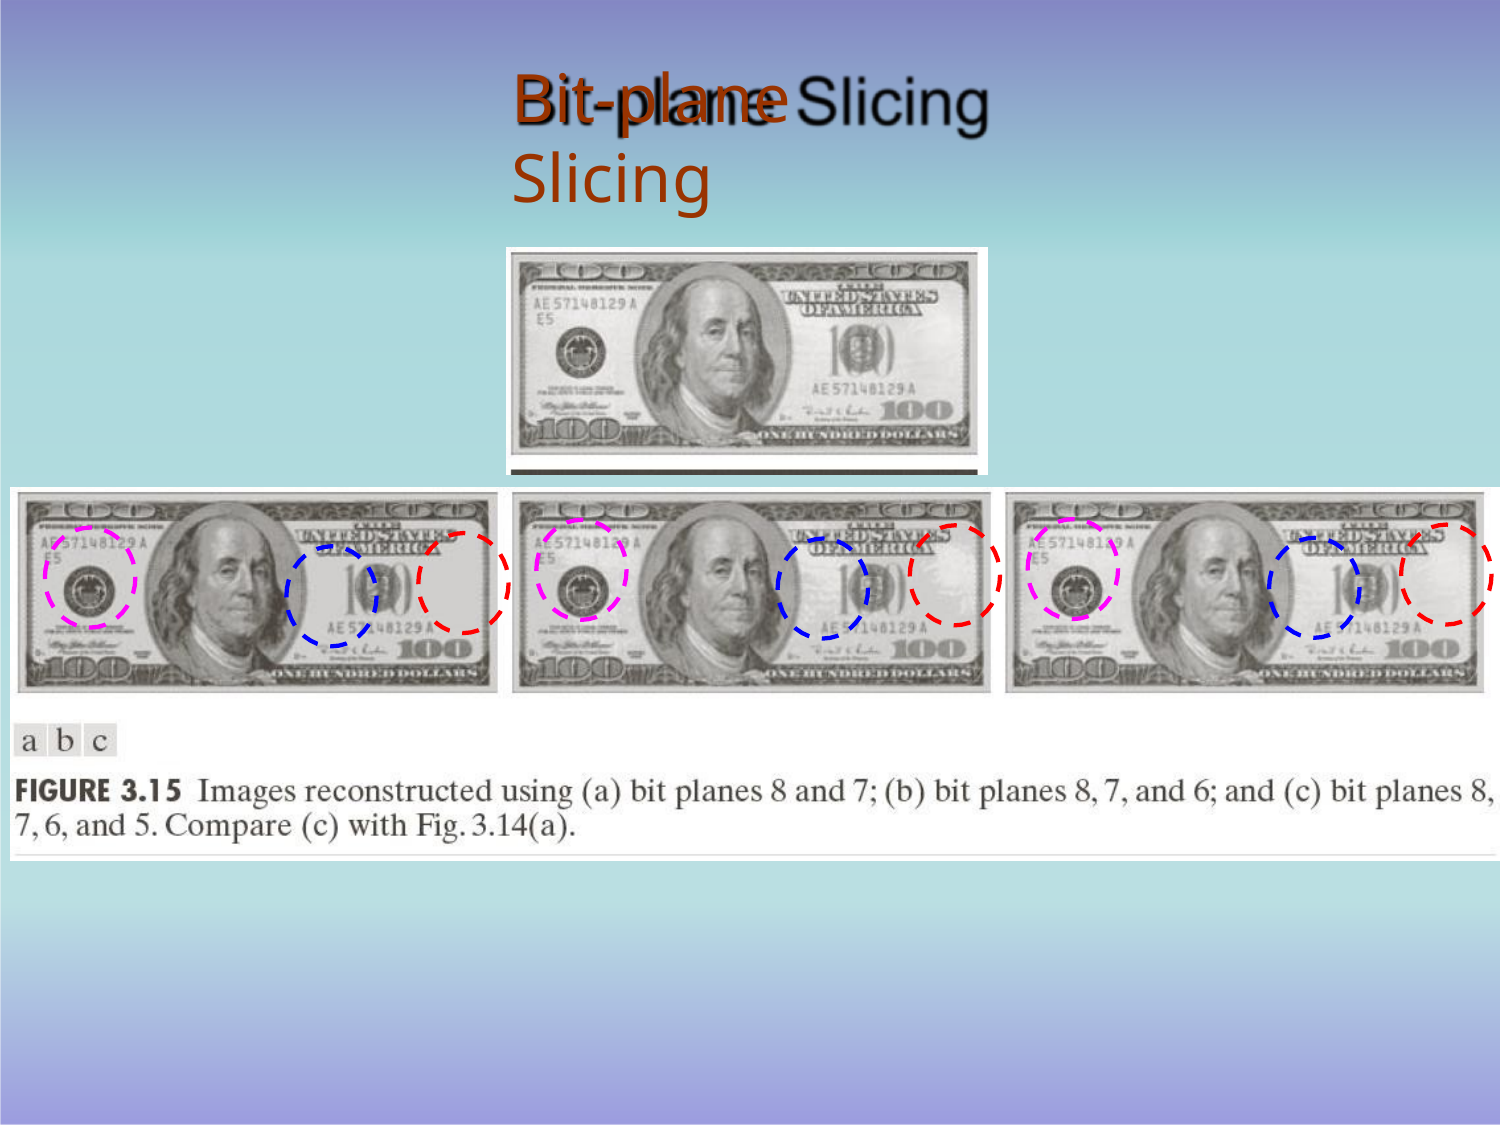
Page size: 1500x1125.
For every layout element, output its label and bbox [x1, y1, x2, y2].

text_box [10, 487, 1500, 861]
picture [0, 0, 1500, 1125]
text_box [469, 35, 1036, 185]
